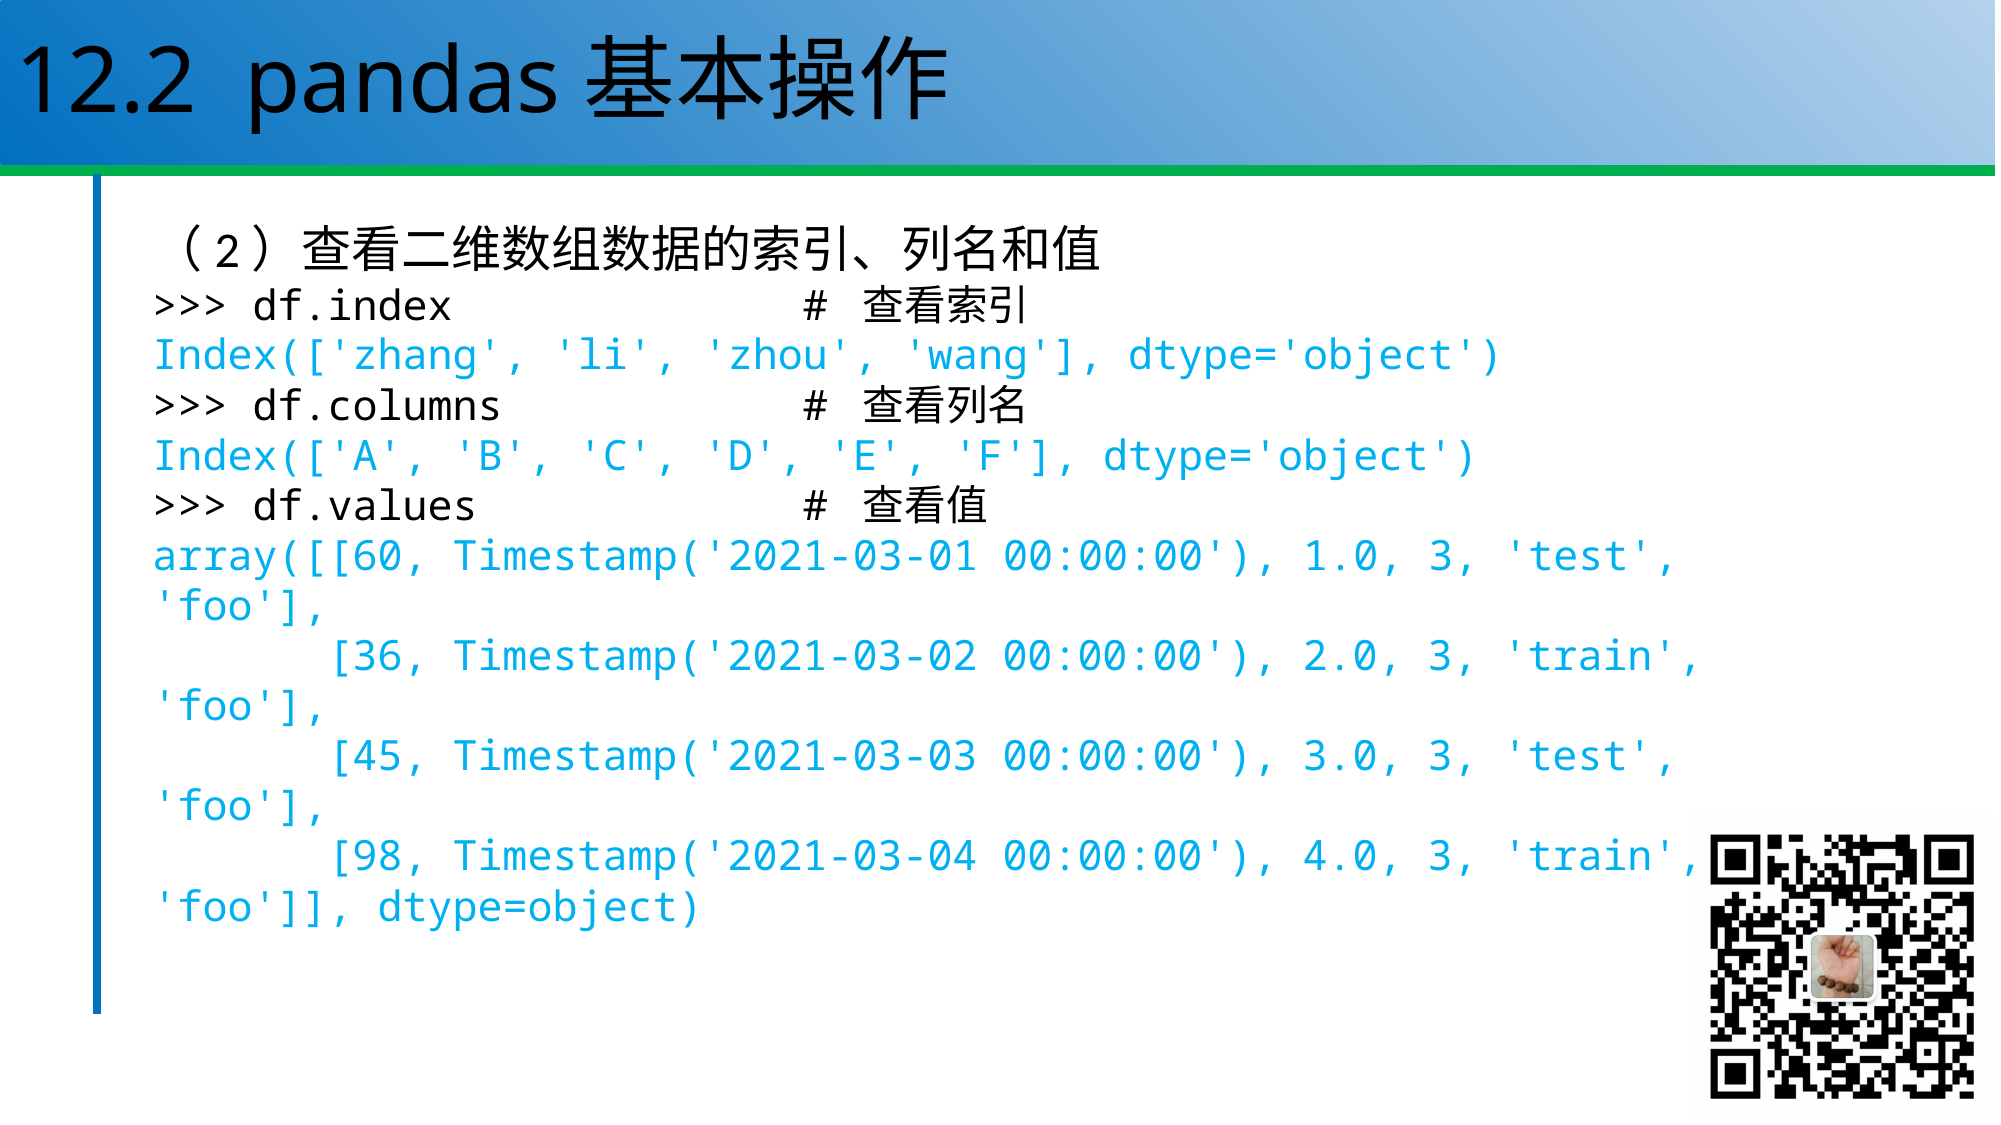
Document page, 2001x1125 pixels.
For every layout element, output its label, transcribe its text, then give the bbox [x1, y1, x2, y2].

title 12.2 pandas基本操作 [0, 0, 1995, 165]
list （2）查看二维数组数据的索引、列名和值 >>> df.index # 查看索引 Index(['zhang', 'li', 'zhou', 'wang'], dtype='object') >>> df.columns # 查看列名 Index(['A', 'B', 'C', 'D', 'E', 'F'], dtype='object') >>> df.values # 查看值 array([[60, Timestamp('2021-03-01 00:00:00'), 1.0, 3, 'test', 'foo'], [36, Timestamp('2021-03-02 00:00:00'), 2.0, 3, 'train', 'foo'], [45, Timestamp('2021-03-03 00:00:00'), 3.0, 3, 'test', 'foo'], [98, Timestamp('2021-03-04 00:00:00'), 4.0, 3, 'train', 'foo']], dtype=object) [137, 216, 1863, 978]
slide_number [1412, 1042, 1863, 1103]
picture [1689, 813, 1995, 1120]
